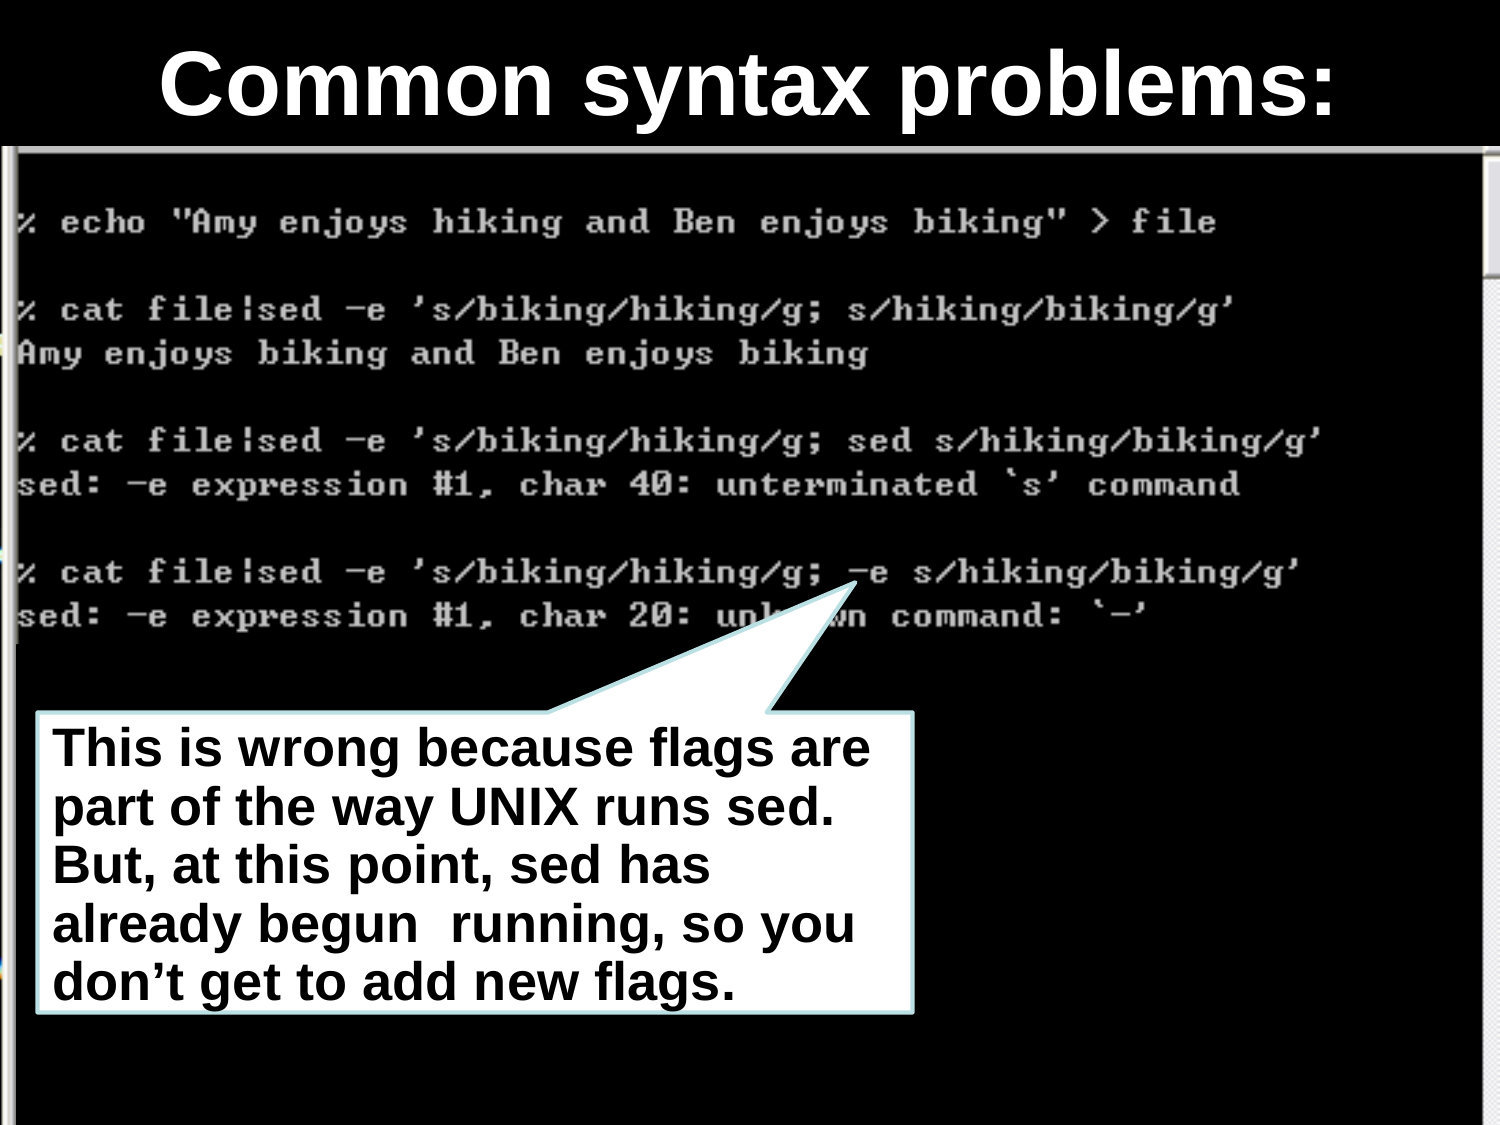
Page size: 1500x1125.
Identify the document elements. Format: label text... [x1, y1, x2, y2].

picture [0, 146, 1500, 1125]
title Common syntax problems: [0, 0, 1500, 146]
